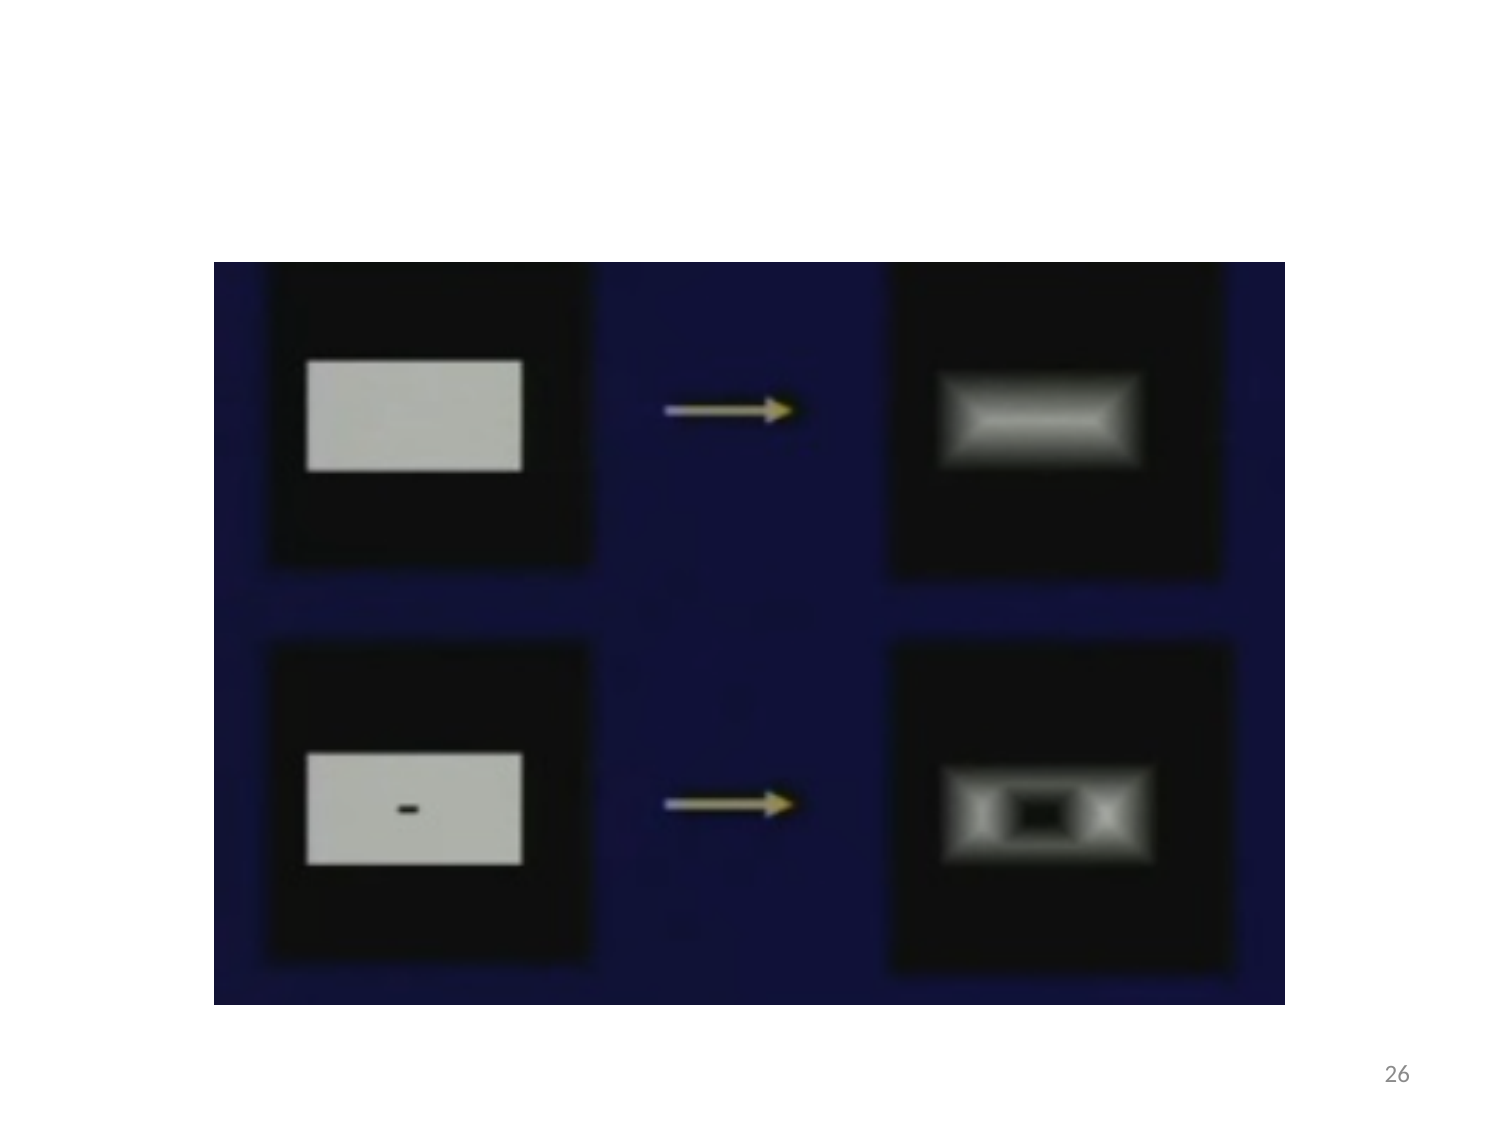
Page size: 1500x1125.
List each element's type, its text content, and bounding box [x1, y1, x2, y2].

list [74, 262, 1426, 1006]
slide_number 26 [1074, 1042, 1425, 1103]
